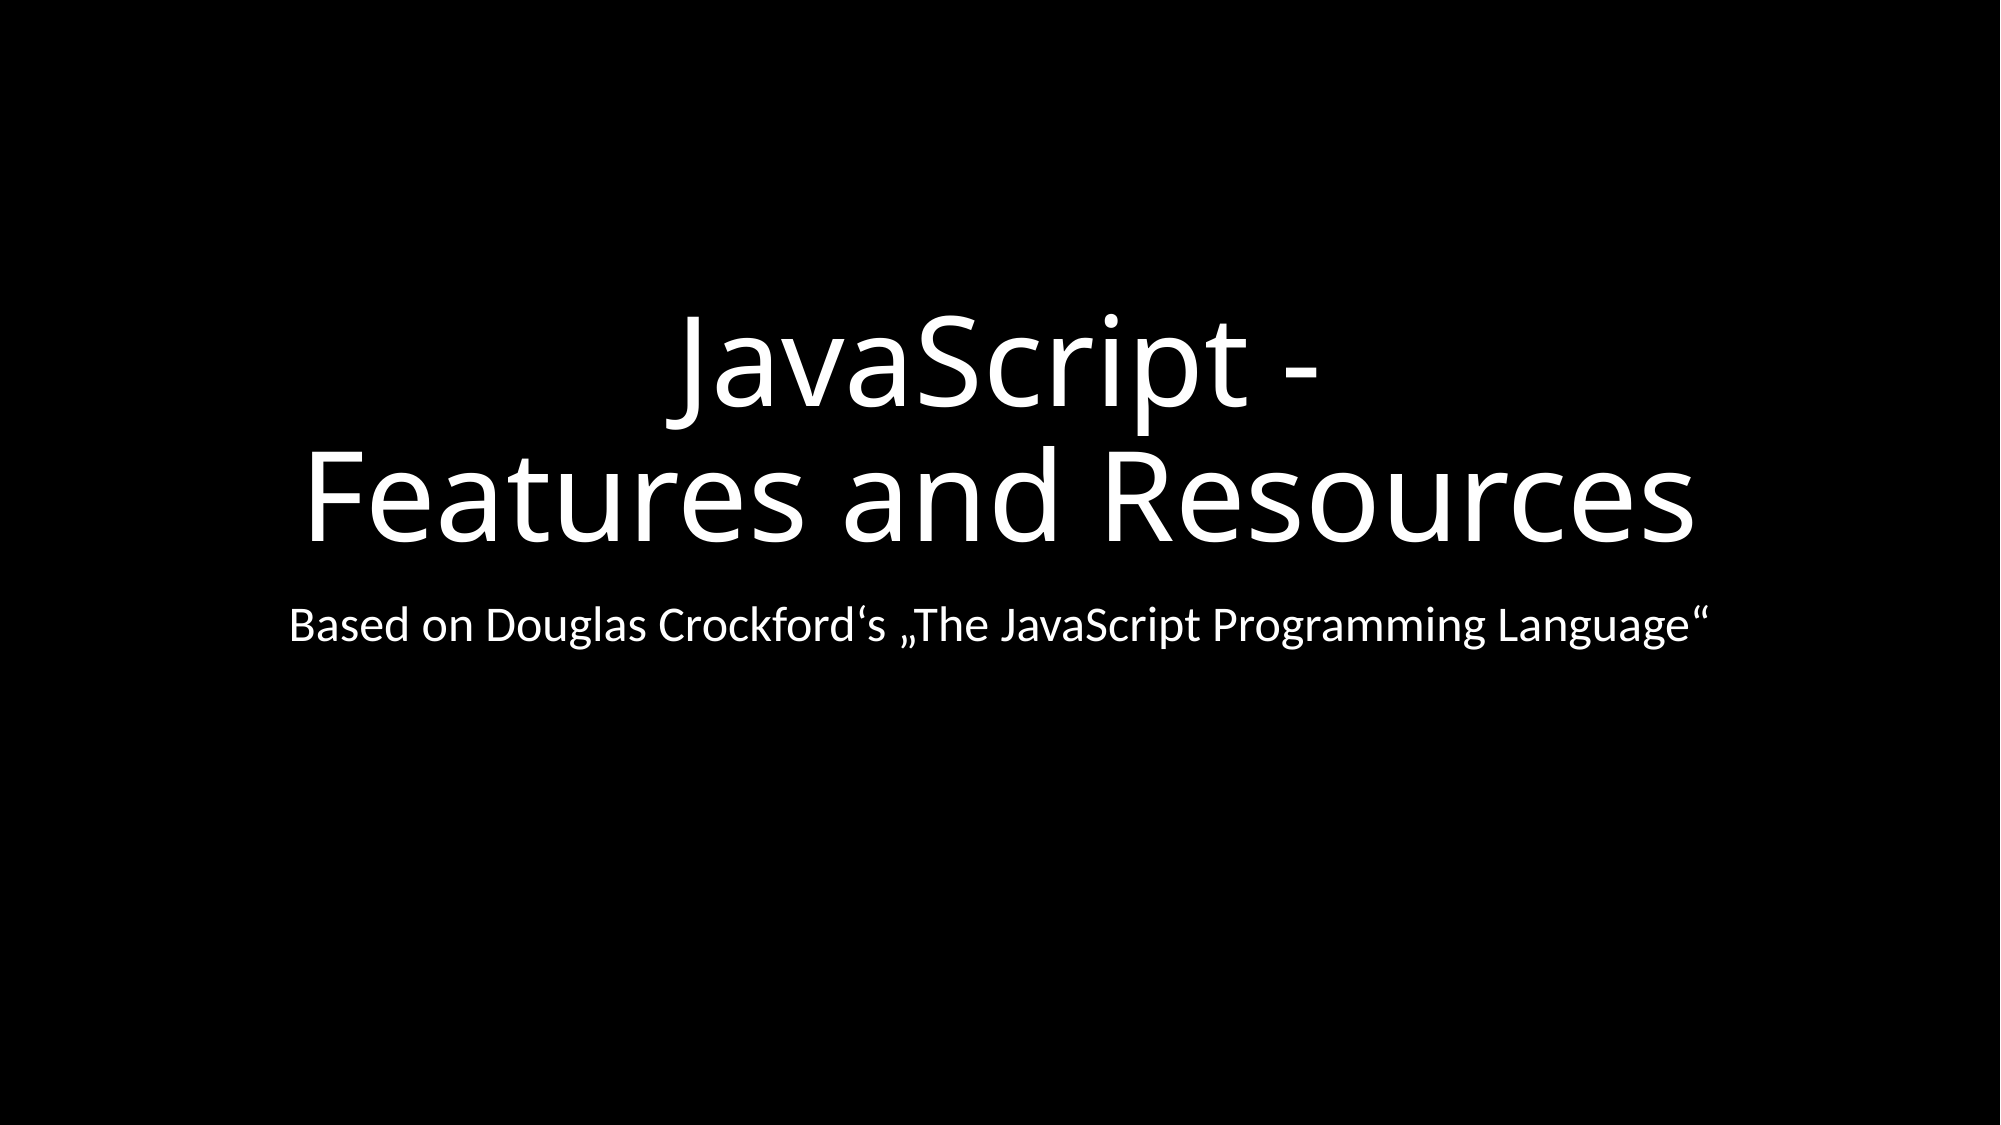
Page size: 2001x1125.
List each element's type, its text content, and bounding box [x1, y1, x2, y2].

subtitle Based on Douglas Crockford‘s „The JavaScript Programming Language“ [249, 590, 1750, 863]
title JavaScript - Features and Resources [249, 184, 1750, 576]
